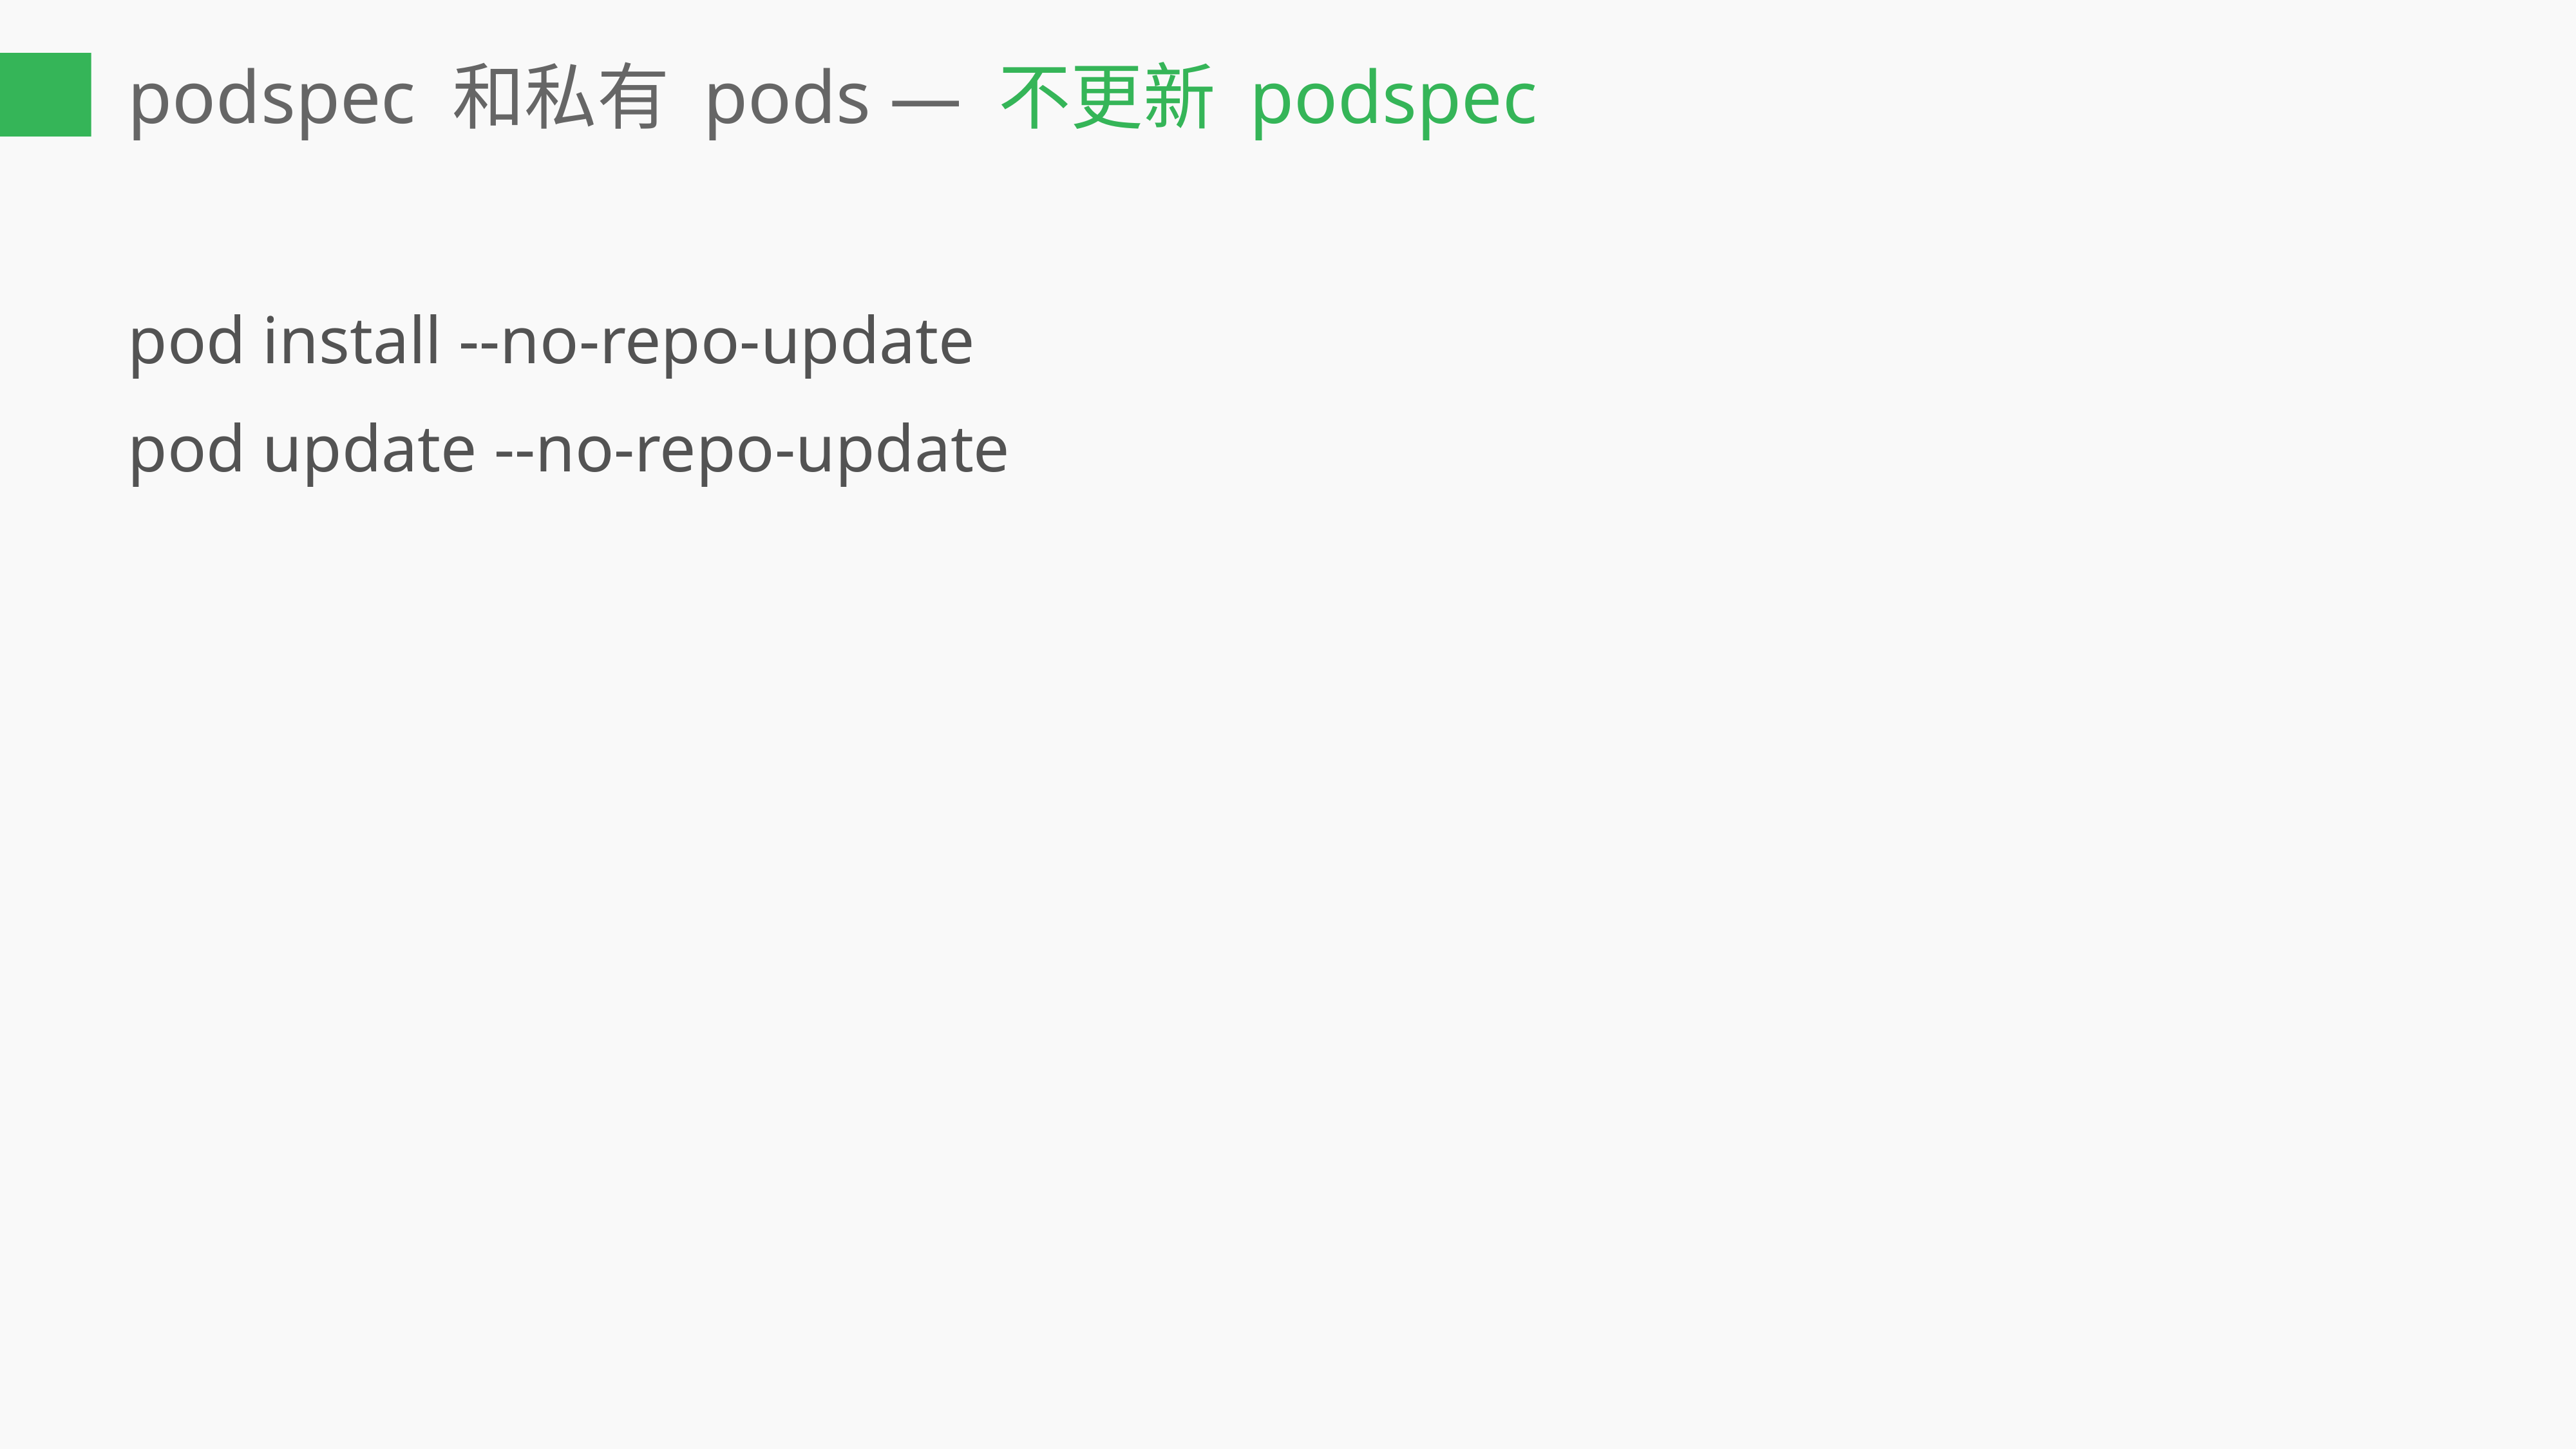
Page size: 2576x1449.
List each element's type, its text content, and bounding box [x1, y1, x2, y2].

title podspec 和私有 pods — 不更新 podspec [108, 44, 2540, 144]
subtitle pod install --no-repo-update pod update --no-repo-update [108, 268, 2455, 1338]
picture [0, 53, 91, 137]
